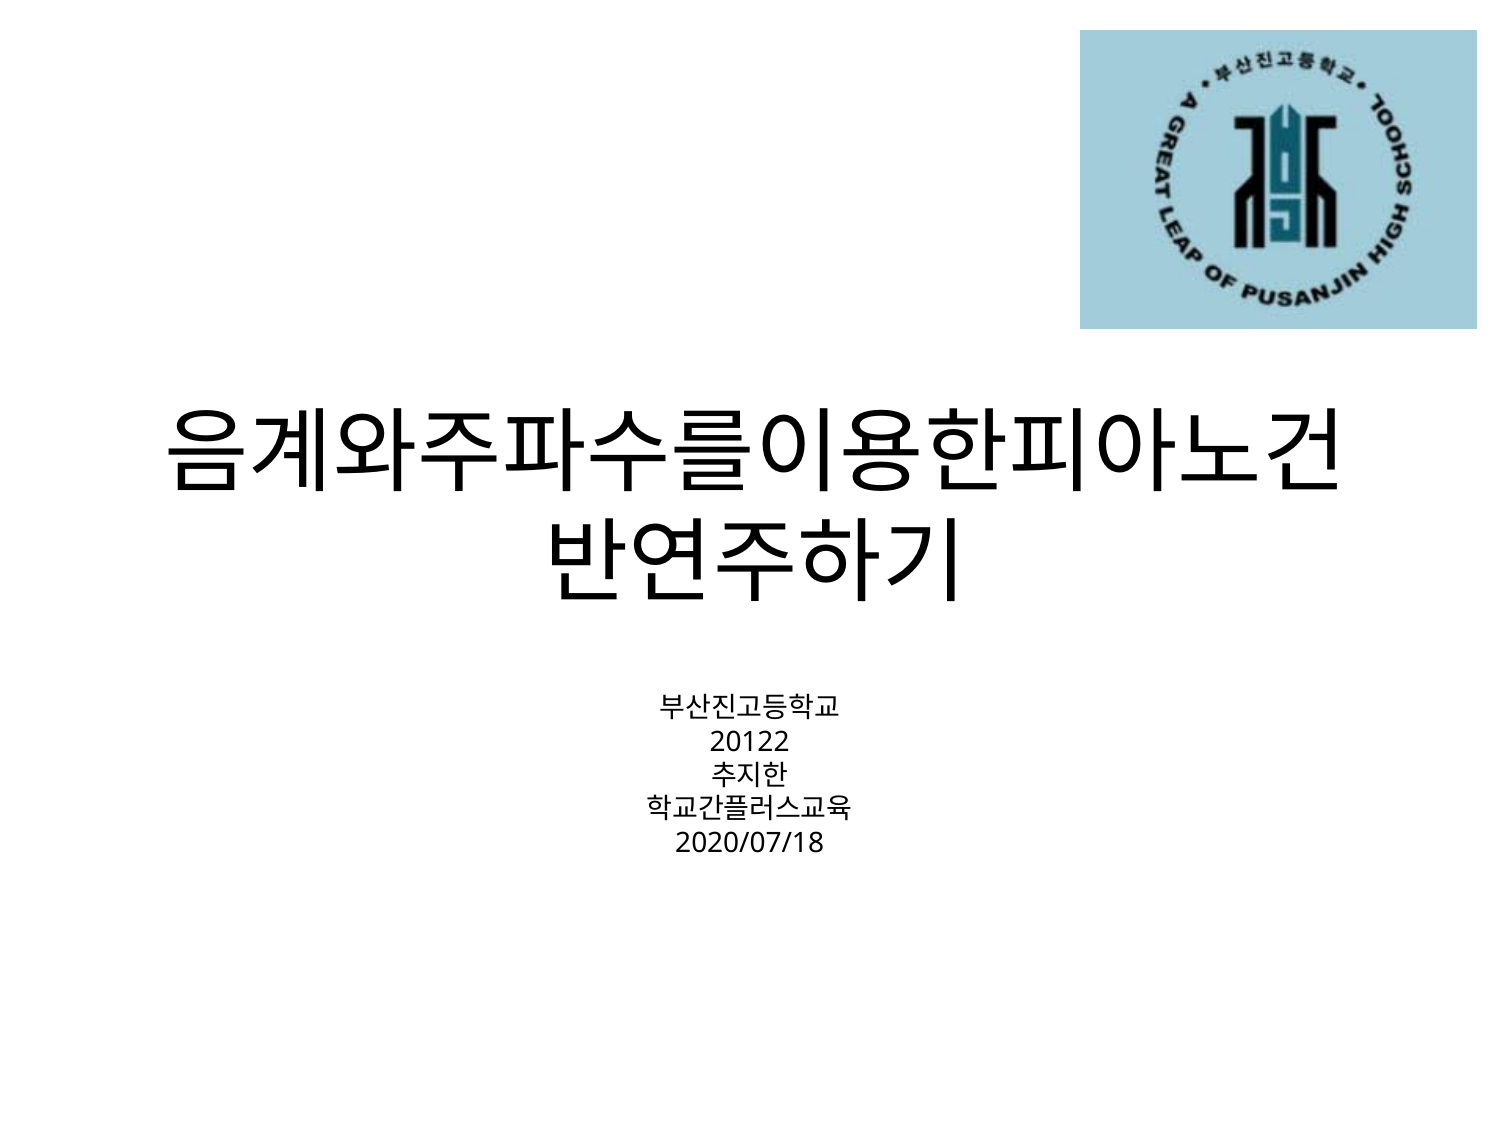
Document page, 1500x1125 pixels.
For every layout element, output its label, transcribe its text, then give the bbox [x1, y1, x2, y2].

title 부산진고등학교 20122 추지한 학교간플러스교육 2020/07/18 [112, 680, 1388, 922]
picture [1080, 30, 1477, 330]
subtitle 음계와주파수를이용한피아노건반연주하기 [135, 385, 1376, 760]
